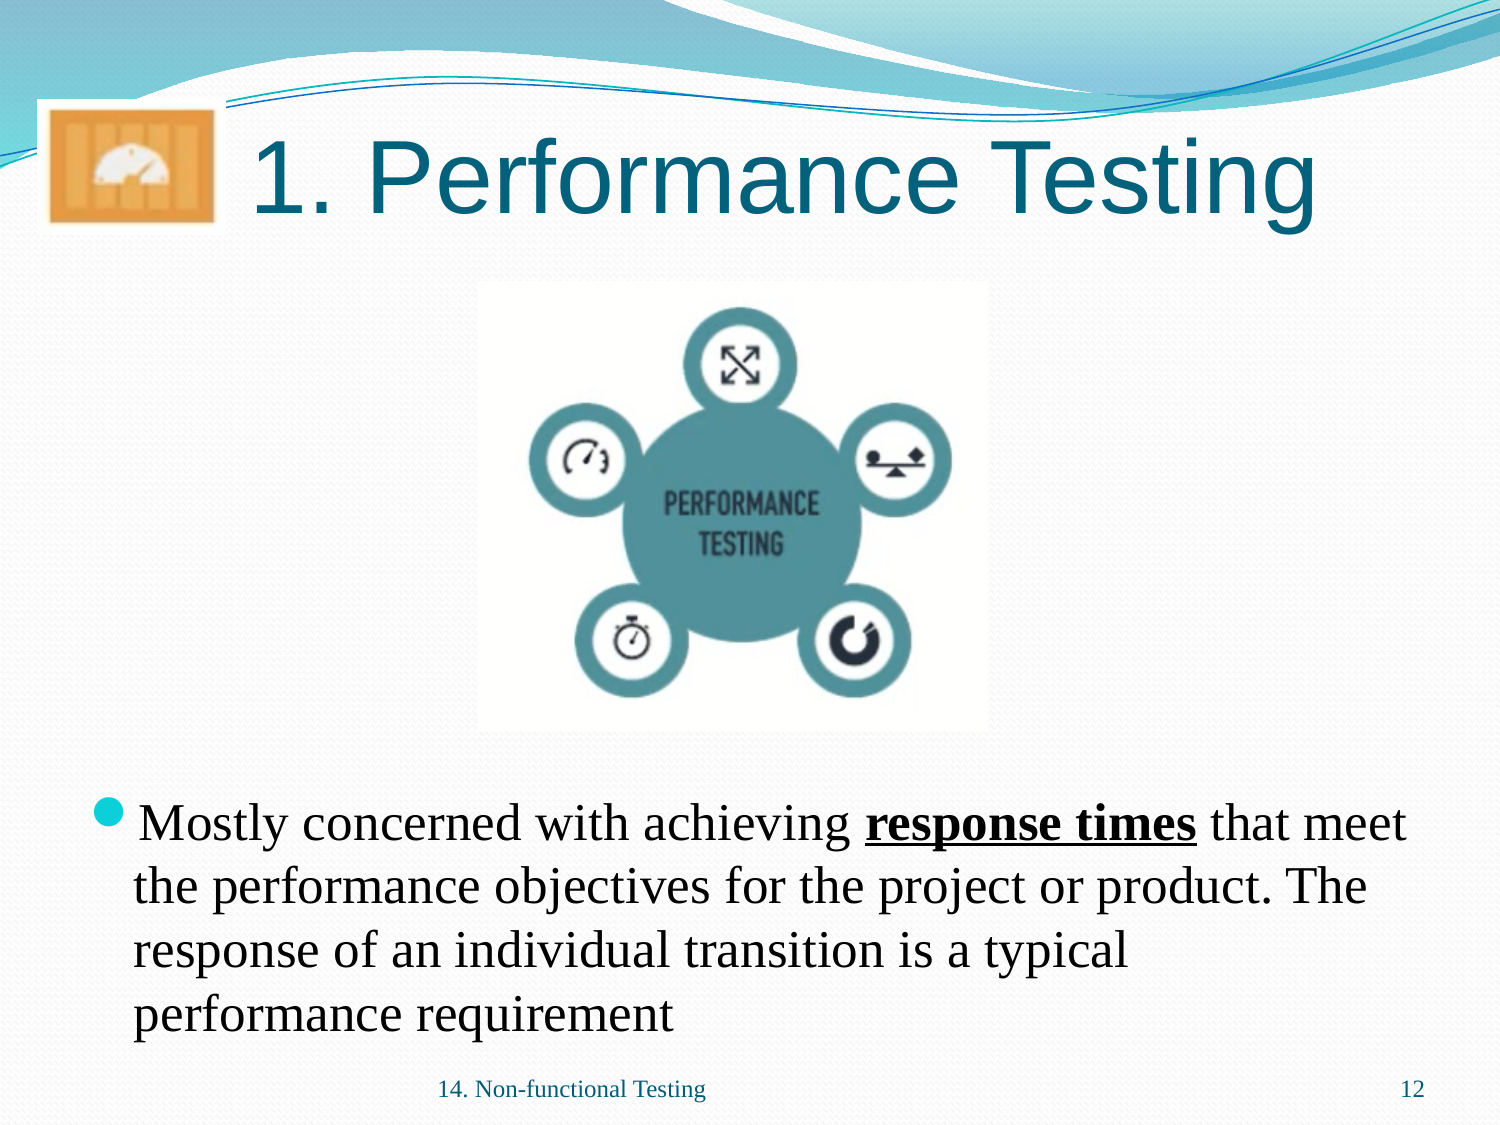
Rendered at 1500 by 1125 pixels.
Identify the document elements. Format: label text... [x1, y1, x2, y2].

title 1. Performance Testing [249, 99, 1425, 235]
picture [477, 281, 988, 733]
slide_number 12 [1299, 1042, 1425, 1103]
footer 14. Non-functional Testing [437, 1042, 988, 1103]
picture [37, 99, 226, 235]
list Mostly concerned with achieving response times that meet the performance objectives for the project or product. The response of an individual transition is a typical performance requirement [75, 779, 1425, 1050]
